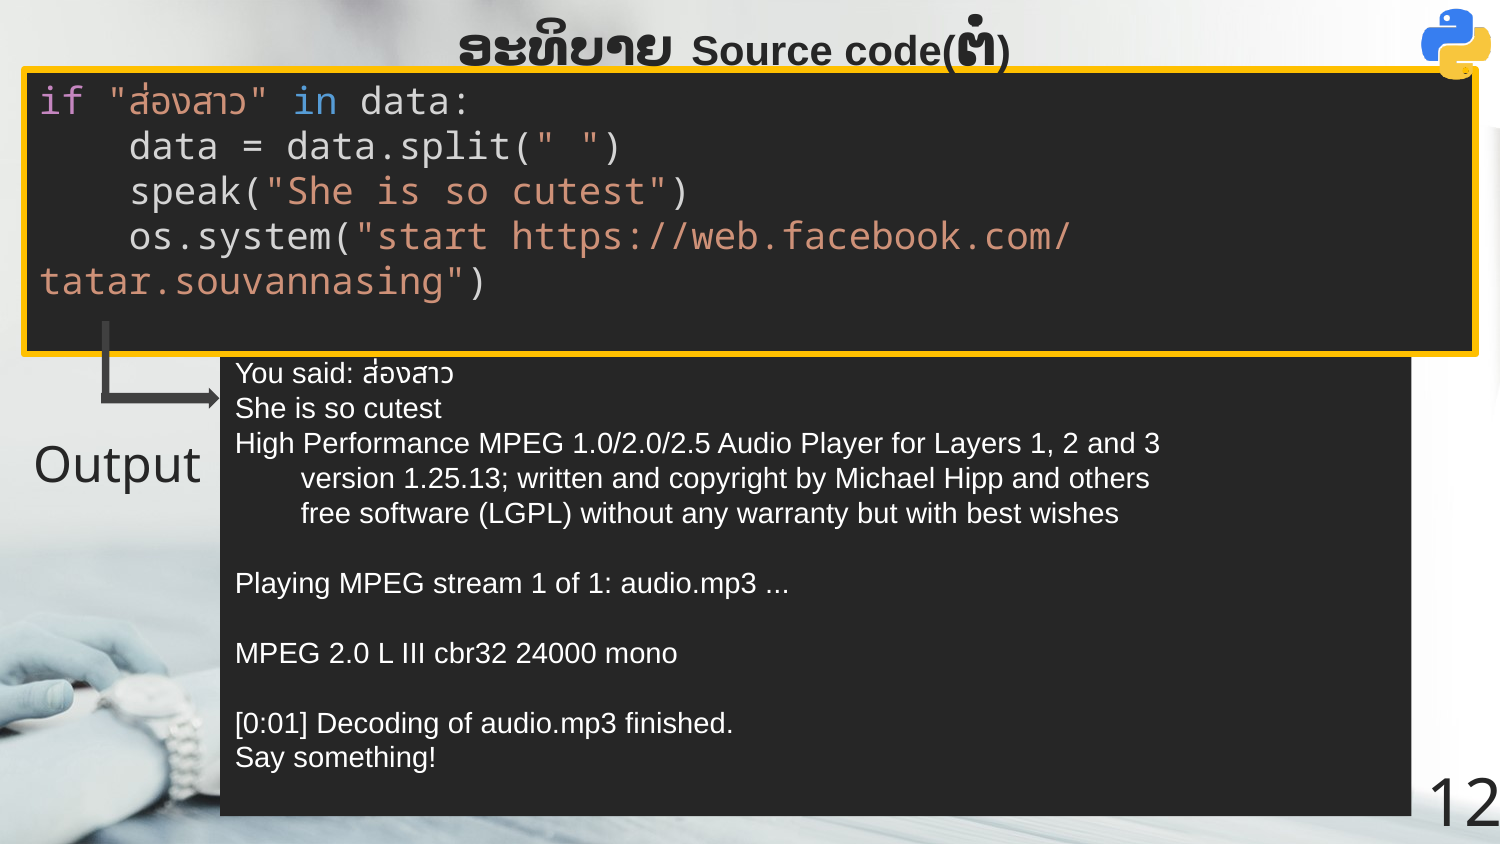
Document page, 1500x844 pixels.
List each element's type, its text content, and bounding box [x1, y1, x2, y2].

picture [1193, 0, 1500, 752]
text_box [100, 319, 111, 400]
picture [111, 355, 220, 394]
text_box Output [19, 424, 669, 500]
text_box [99, 385, 222, 411]
picture [0, 0, 1411, 844]
text_box if "ส่องสาว" in data: data = data.split(" ") speak("She is so cutest") os.system("start https://web.facebook.com/tatar.souvannasing") [24, 69, 1476, 355]
text_box ອະທິບາຍ Source code(ຕໍ່) [442, 0, 1193, 85]
text_box Say something! You said: ส่องสาว She is so cutest High Performance MPEG 1.0/2.0/2.5 Audio Player for Layers 1, 2 and 3 version 1.25.13; written and copyright by Michael Hipp and others free software (LGPL) without any warranty but with best wishes Playing MPEG stream 1 of 1: audio.mp3 ... MPEG 2.0 L III cbr32 24000 mono [0:01] Decoding of audio.mp3 finished. Say something! [220, 355, 1412, 817]
text_box 12 [1411, 752, 1500, 844]
